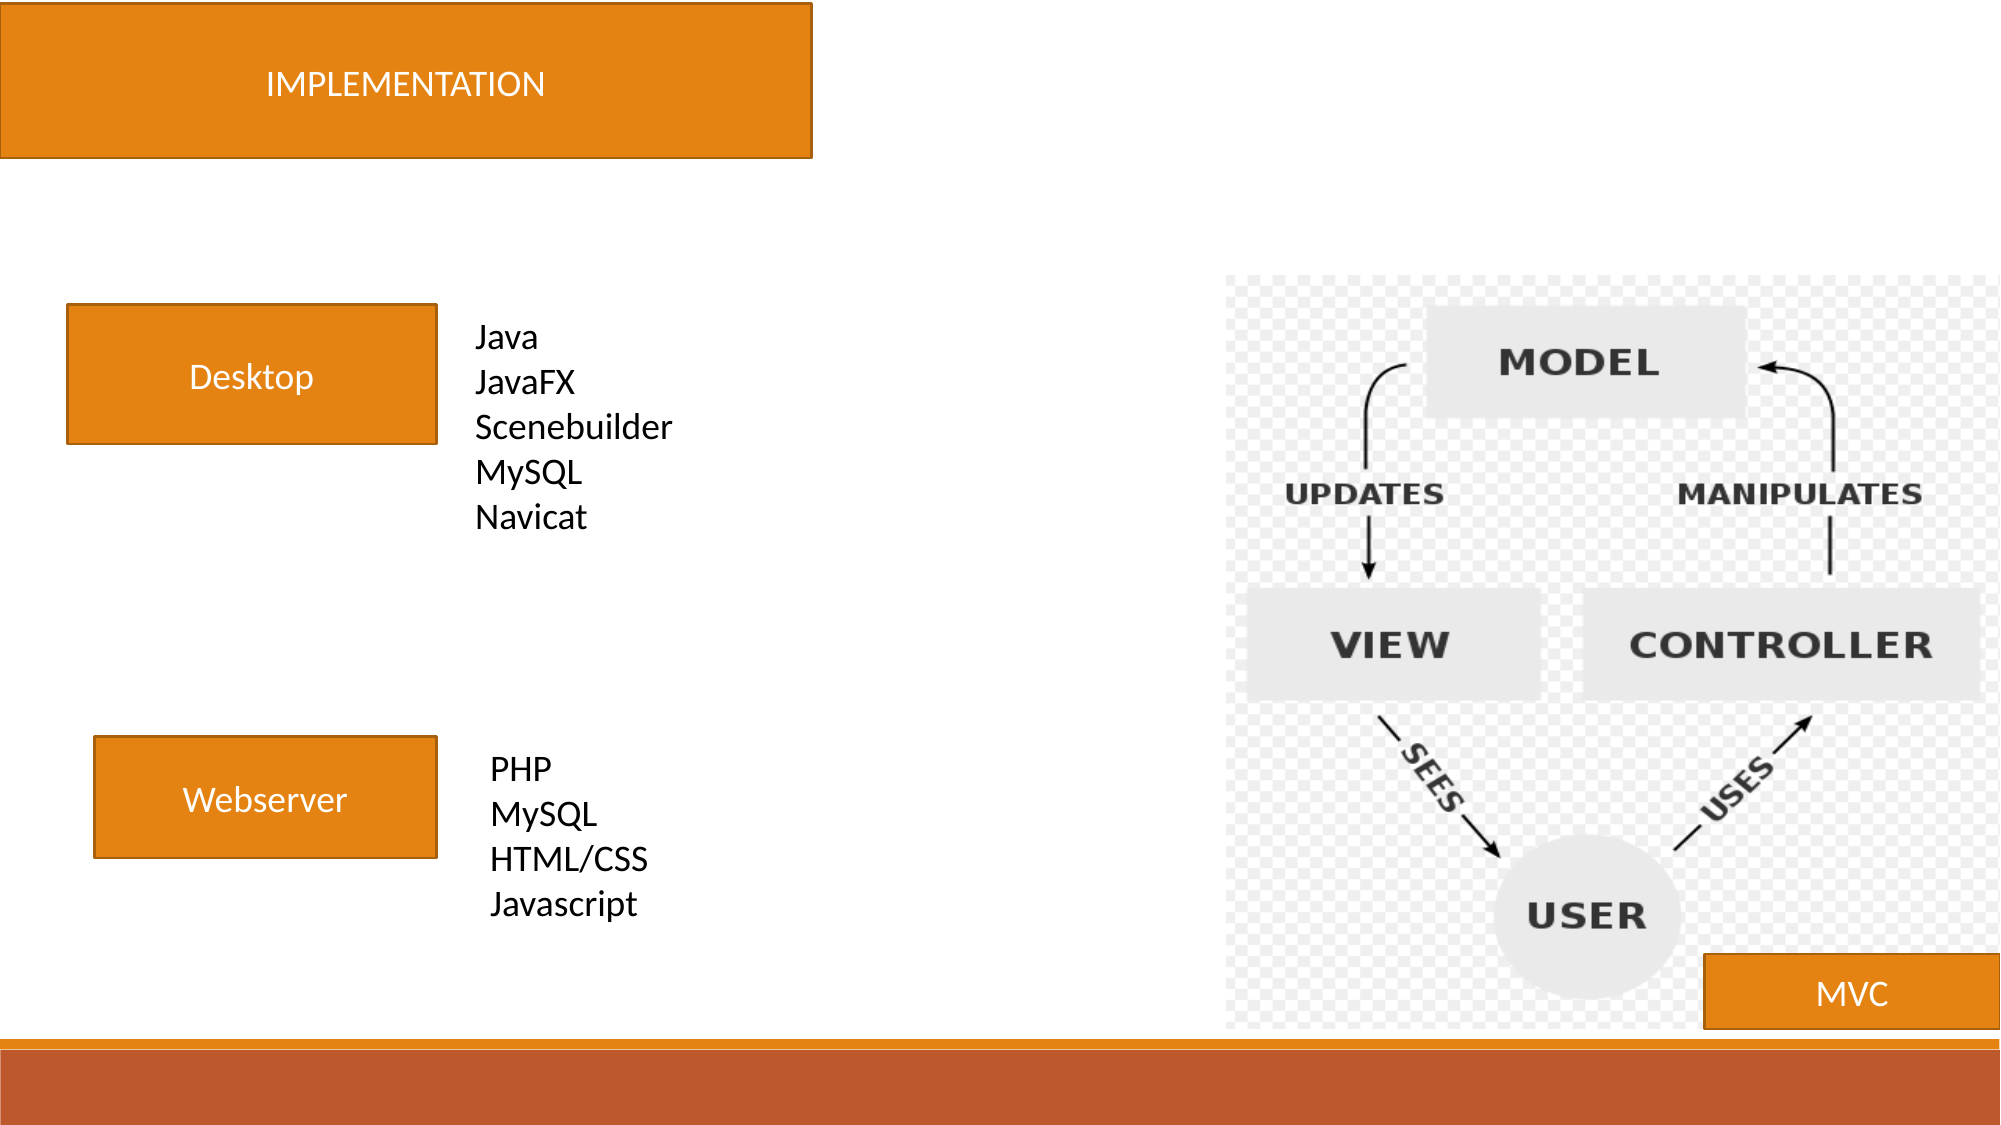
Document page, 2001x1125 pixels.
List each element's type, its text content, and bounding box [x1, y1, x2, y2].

text_box Webserver [93, 735, 438, 859]
picture [1226, 275, 2000, 1030]
text_box Desktop [66, 303, 438, 445]
text_box PHP MySQL HTML/CSS Javascript [475, 736, 1041, 932]
text_box Java JavaFX Scenebuilder MySQL Navicat [460, 304, 1223, 545]
text_box IMPLEMENTATION [0, 2, 813, 159]
